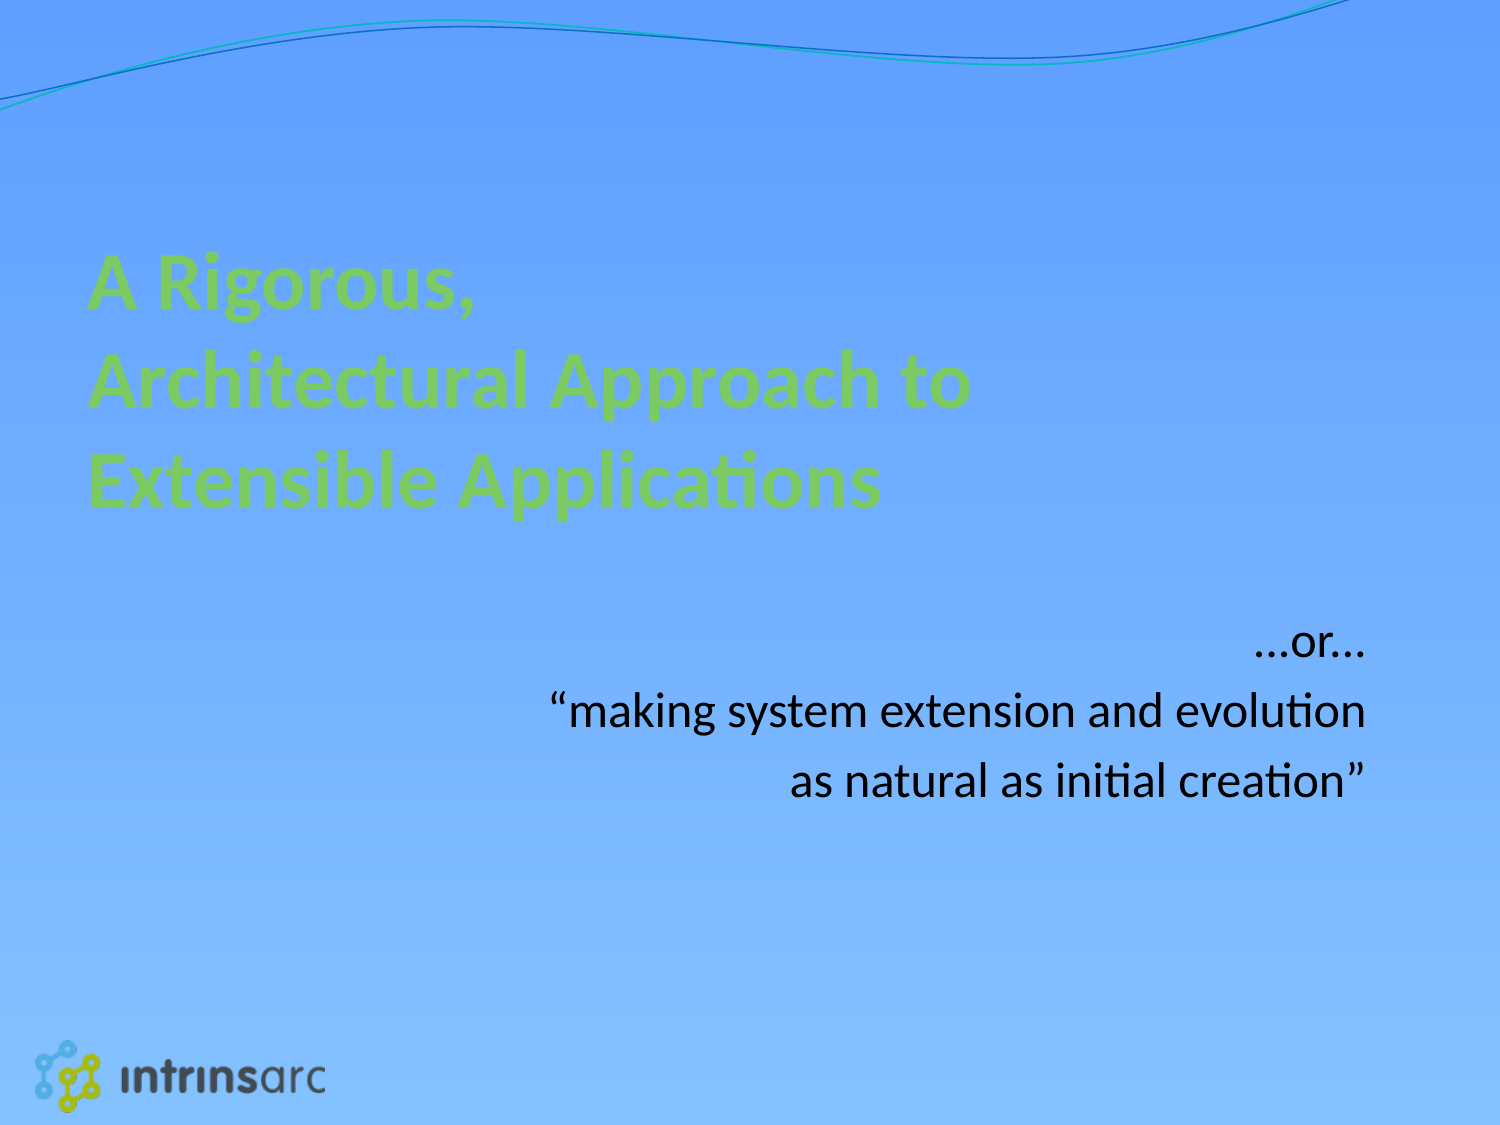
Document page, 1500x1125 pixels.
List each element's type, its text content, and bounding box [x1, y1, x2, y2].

picture [35, 997, 325, 1114]
title A Rigorous, Architectural Approach to Extensible Applications [87, 224, 1376, 525]
subtitle ...or... “making system extension and evolution as natural as initial creation” [87, 529, 1376, 818]
